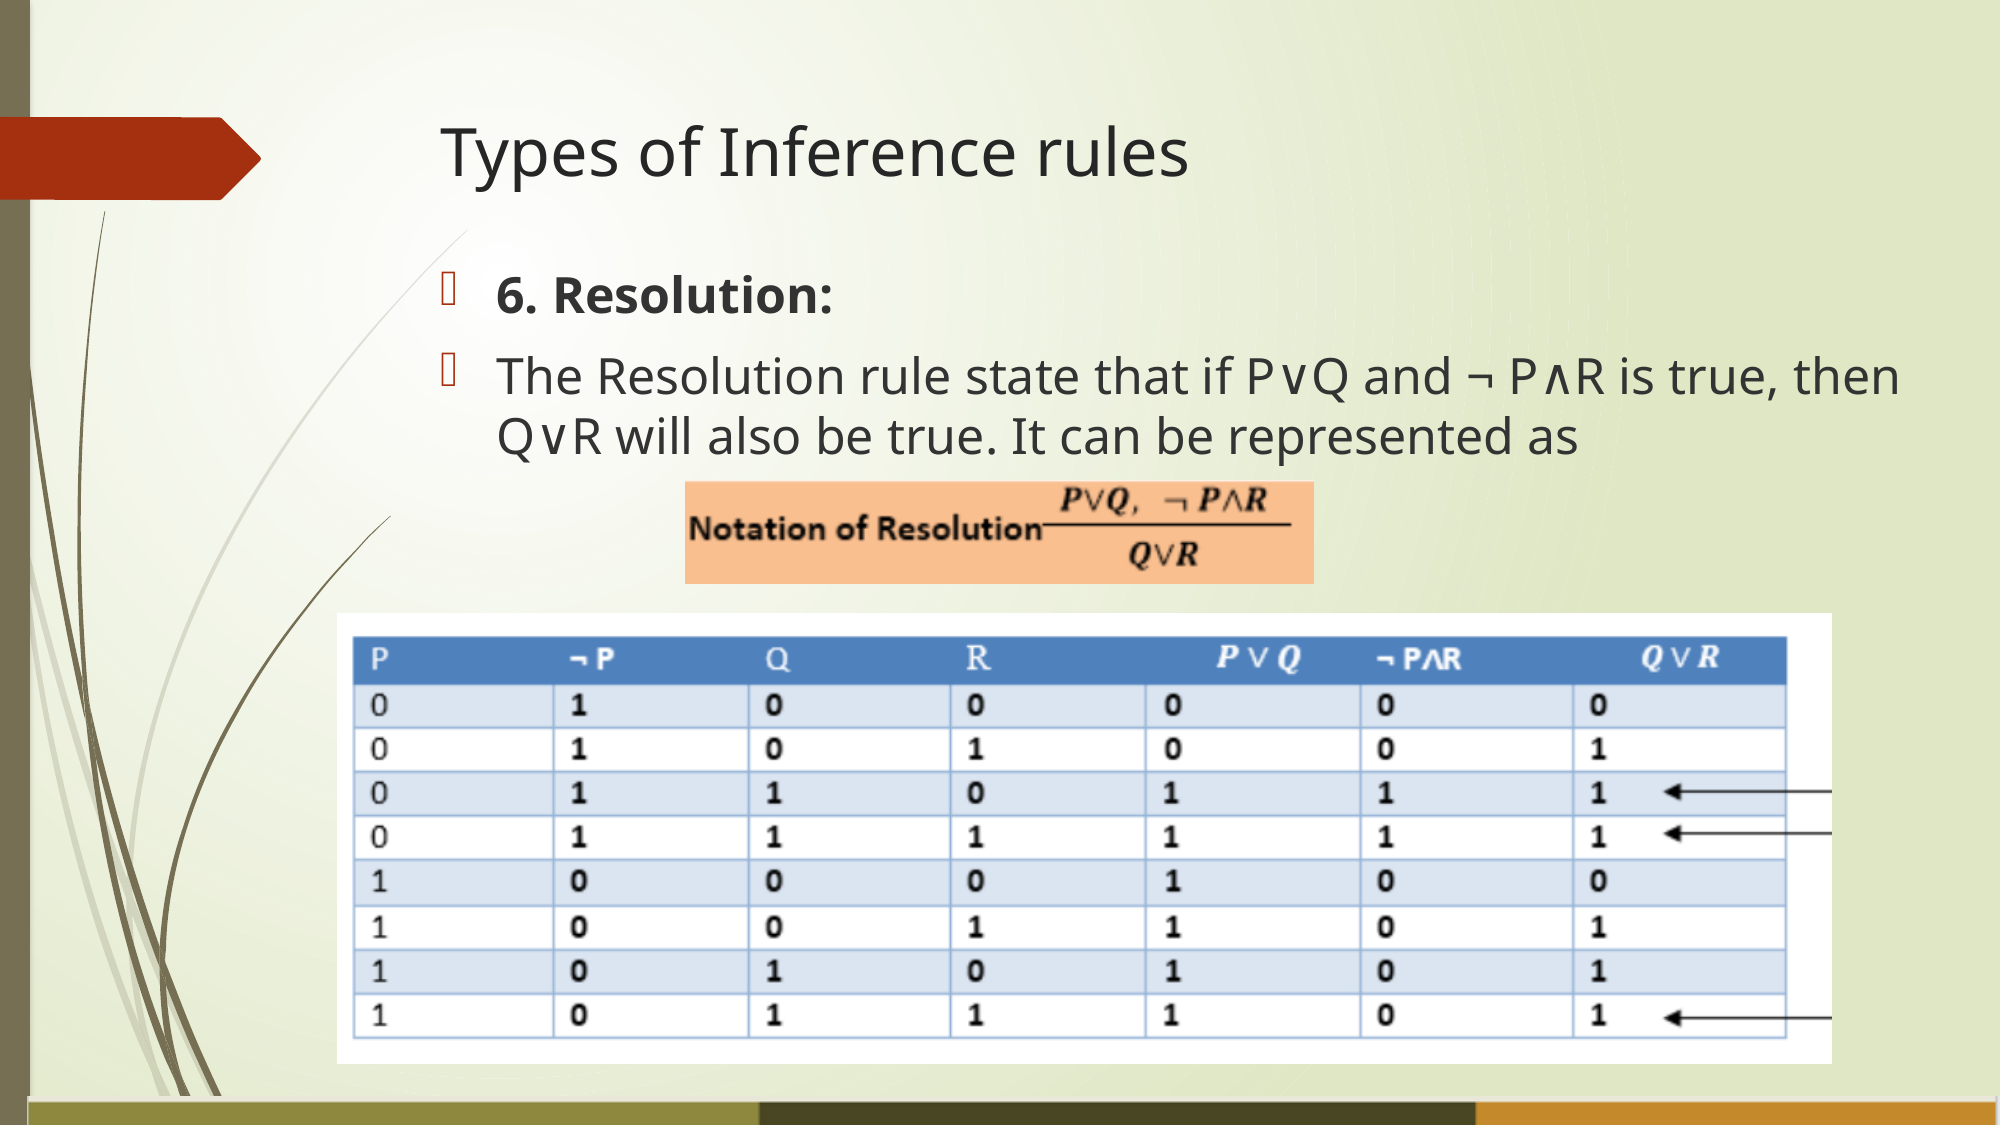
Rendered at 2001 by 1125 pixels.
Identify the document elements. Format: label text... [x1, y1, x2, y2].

picture [27, 1096, 2000, 1125]
picture [337, 613, 1832, 1065]
picture [685, 480, 1315, 585]
title Types of Inference rules [425, 102, 1888, 256]
list 6. Resolution: The Resolution rule state that if P∨Q and ¬ P∧R is true, then Q∨R will also be true. It can be represented as [425, 256, 1939, 1058]
